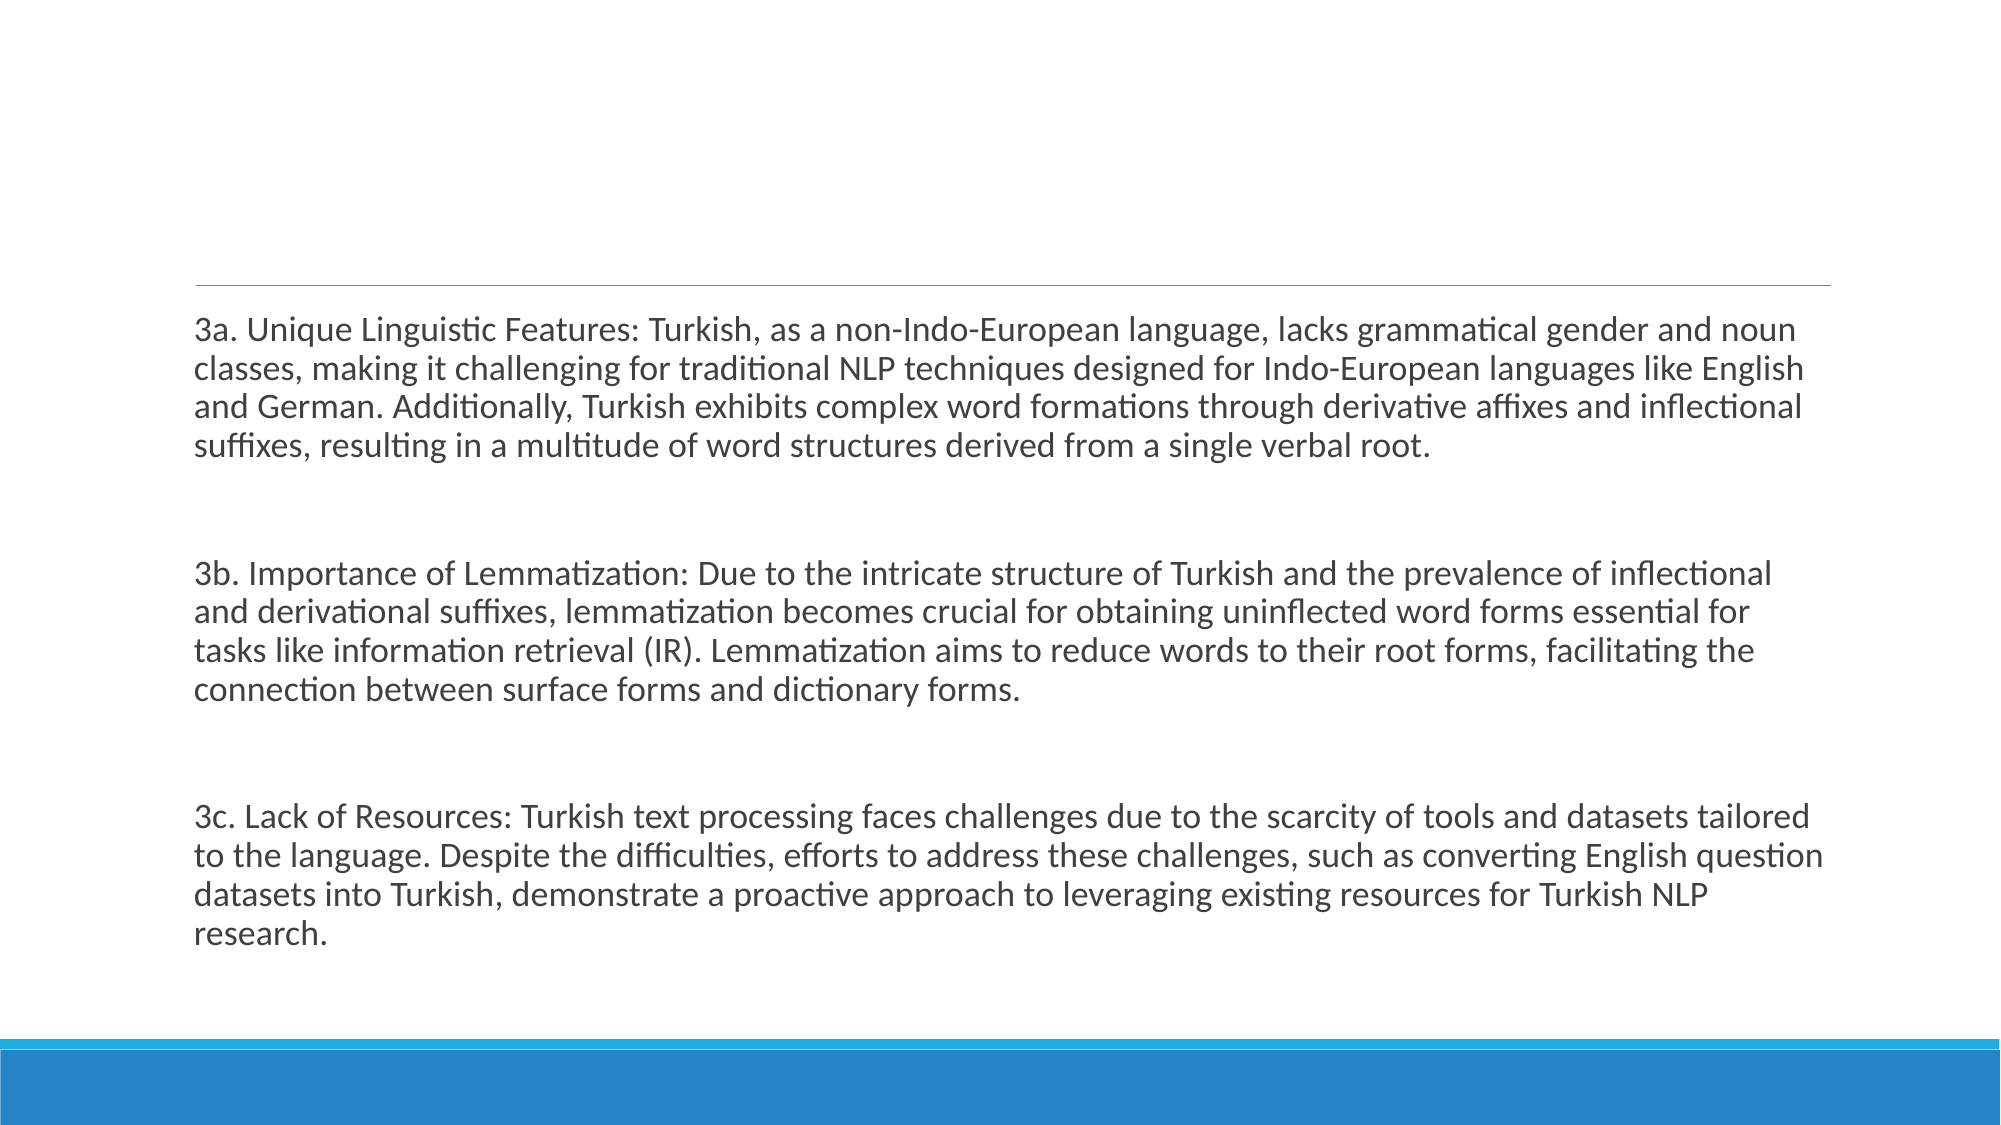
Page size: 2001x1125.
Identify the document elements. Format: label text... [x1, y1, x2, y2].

list 3a. Unique Linguistic Features: Turkish, as a non-Indo-European language, lacks grammatical gender and noun classes, making it challenging for traditional NLP techniques designed for Indo-European languages like English and German. Additionally, Turkish exhibits complex word formations through derivative affixes and inflectional suffixes, resulting in a multitude of word structures derived from a single verbal root. 3b. Importance of Lemmatization: Due to the intricate structure of Turkish and the prevalence of inflectional and derivational suffixes, lemmatization becomes crucial for obtaining uninflected word forms essential for tasks like information retrieval (IR). Lemmatization aims to reduce words to their root forms, facilitating the connection between surface forms and dictionary forms. 3c. Lack of Resources: Turkish text processing faces challenges due to the scarcity of tools and datasets tailored to the language. Despite the difficulties, efforts to address these challenges, such as converting English question datasets into Turkish, demonstrate a proactive approach to leveraging existing resources for Turkish NLP research. [180, 302, 1830, 963]
